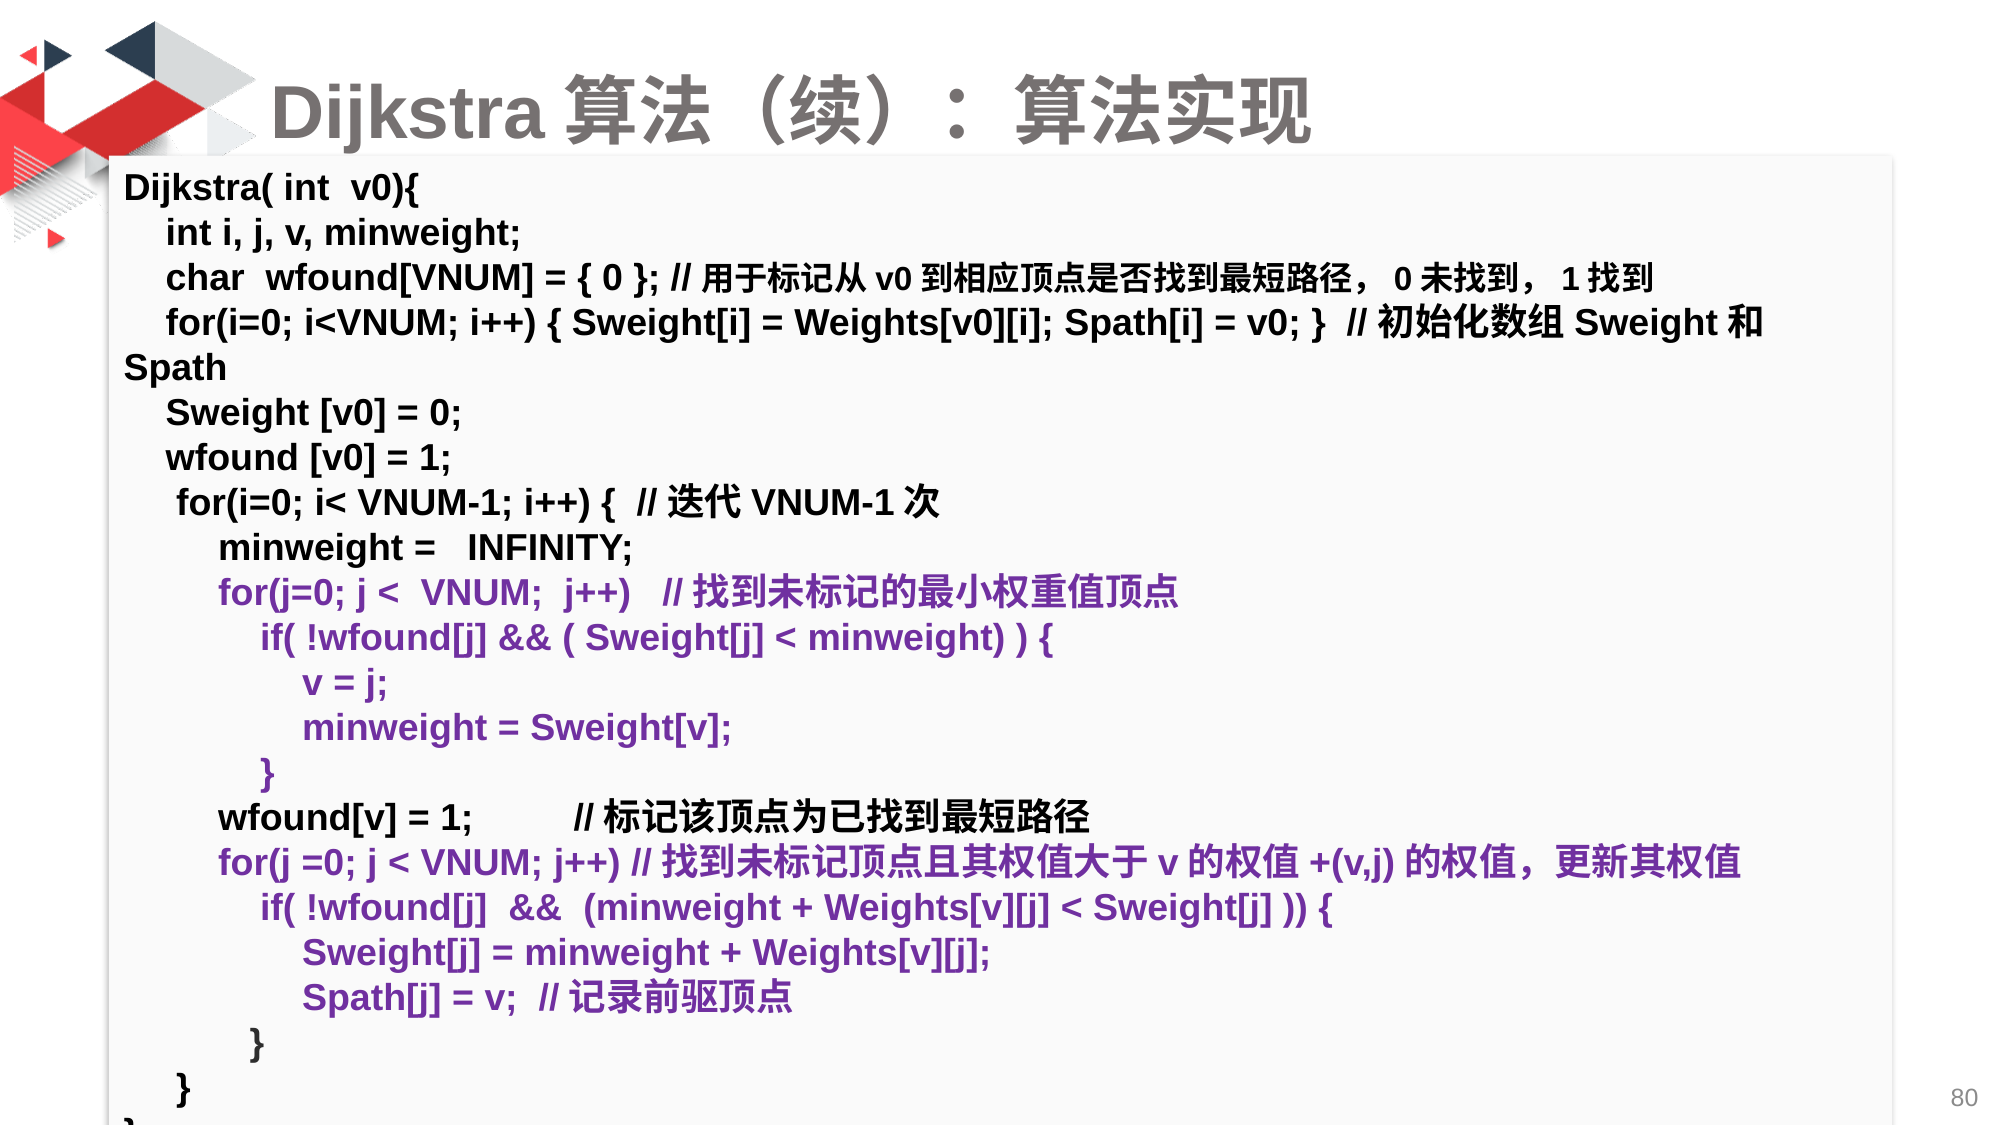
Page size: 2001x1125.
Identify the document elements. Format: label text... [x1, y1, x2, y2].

picture [0, 21, 256, 255]
text_box Dijkstra( int v0){ int i, j, v, minweight; char wfound[VNUM] = { 0 }; //用于标记从v0到相应顶点是否找到最短路径，0未找到，1找到 for(i=0; i<VNUM; i++) { Sweight[i] = Weights[v0][i]; Spath[i] = v0; } //初始化数组Sweight和Spath Sweight [v0] = 0; wfound [v0] = 1; for(i=0; i< VNUM-1; i++) { //迭代VNUM-1次 minweight = INFINITY; for(j=0; j < VNUM; j++) //找到未标记的最小权重值顶点 if( !wfound[j] && ( Sweight[j] < minweight) ) { v = j; minweight = Sweight[v]; } wfound[v] = 1; //标记该顶点为已找到最短路径 for(j =0; j < VNUM; j++) //找到未标记顶点且其权值大于v的权值+(v,j)的权值，更新其权值 if( !wfound[j] && (minweight + Weights[v][j] < Sweight[j] )) { Sweight[j] = minweight + Weights[v][j]; Spath[j] = v; //记录前驱顶点 } } } [108, 155, 1893, 1125]
title Dijkstra算法（续）：算法实现 [255, 50, 1943, 178]
slide_number 80 [1923, 1067, 1994, 1125]
